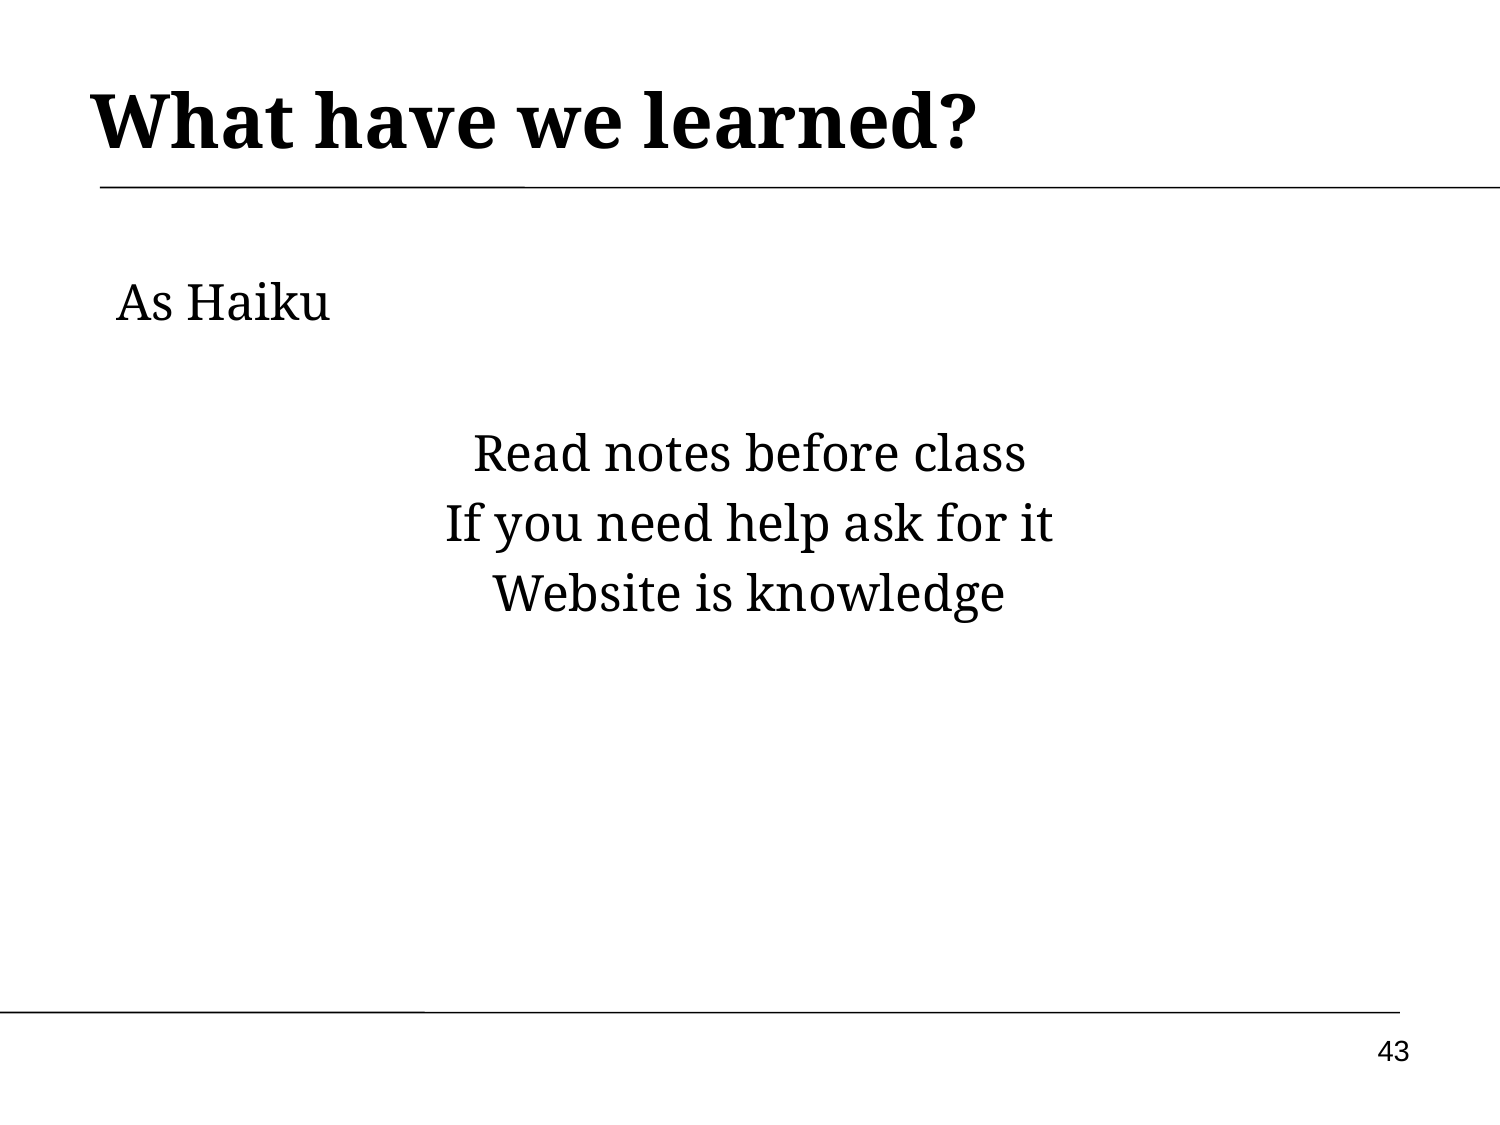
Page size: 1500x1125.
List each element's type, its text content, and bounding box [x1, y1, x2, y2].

slide_number 43 [1074, 1024, 1426, 1103]
title What have we learned? [74, 49, 1426, 188]
list As Haiku Read notes before class If you need help ask for it Website is knowledge [74, 262, 1426, 726]
